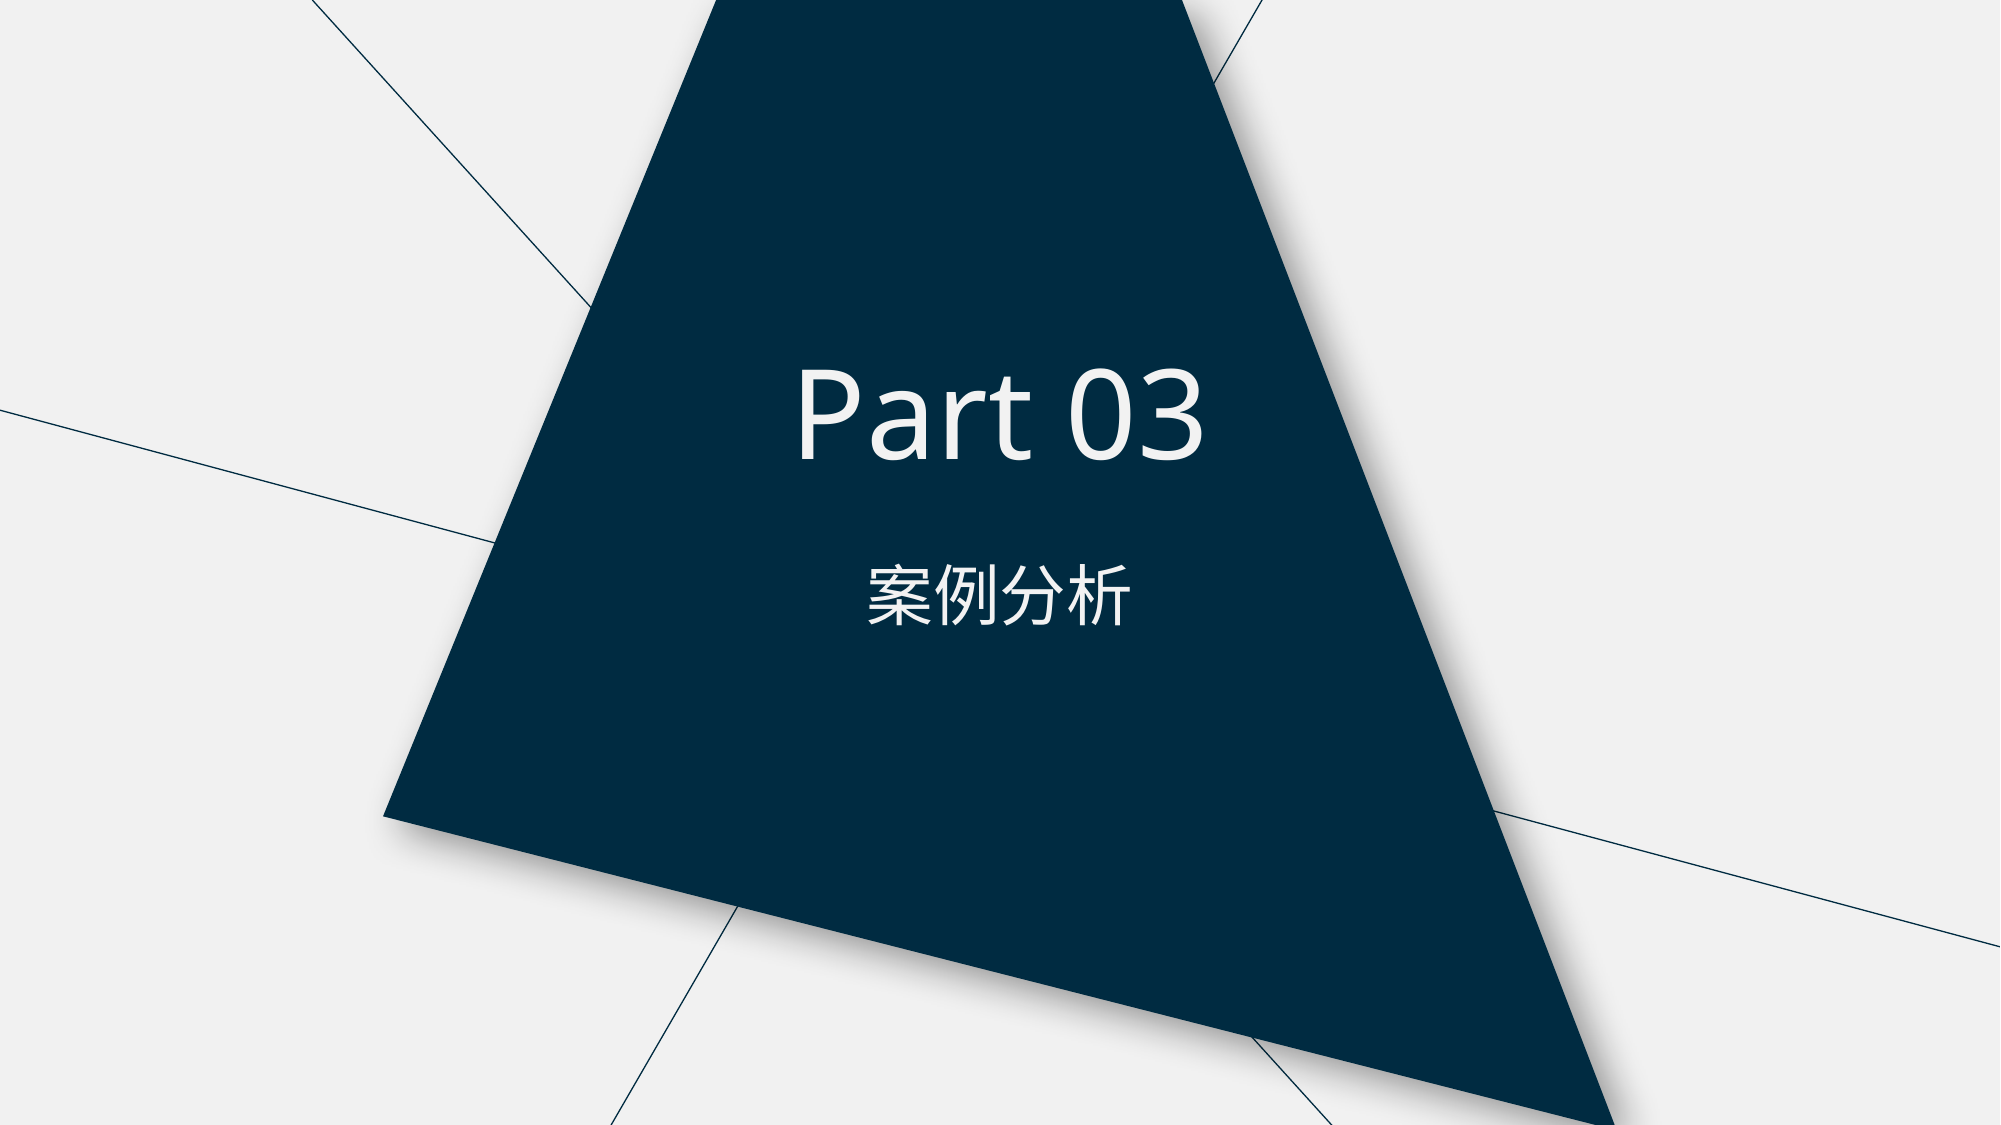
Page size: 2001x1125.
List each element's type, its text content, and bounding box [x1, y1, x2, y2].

text_box 案例分析 [709, 546, 1291, 642]
text_box Part 03 [775, 326, 1225, 492]
text_box [383, 0, 1615, 1125]
